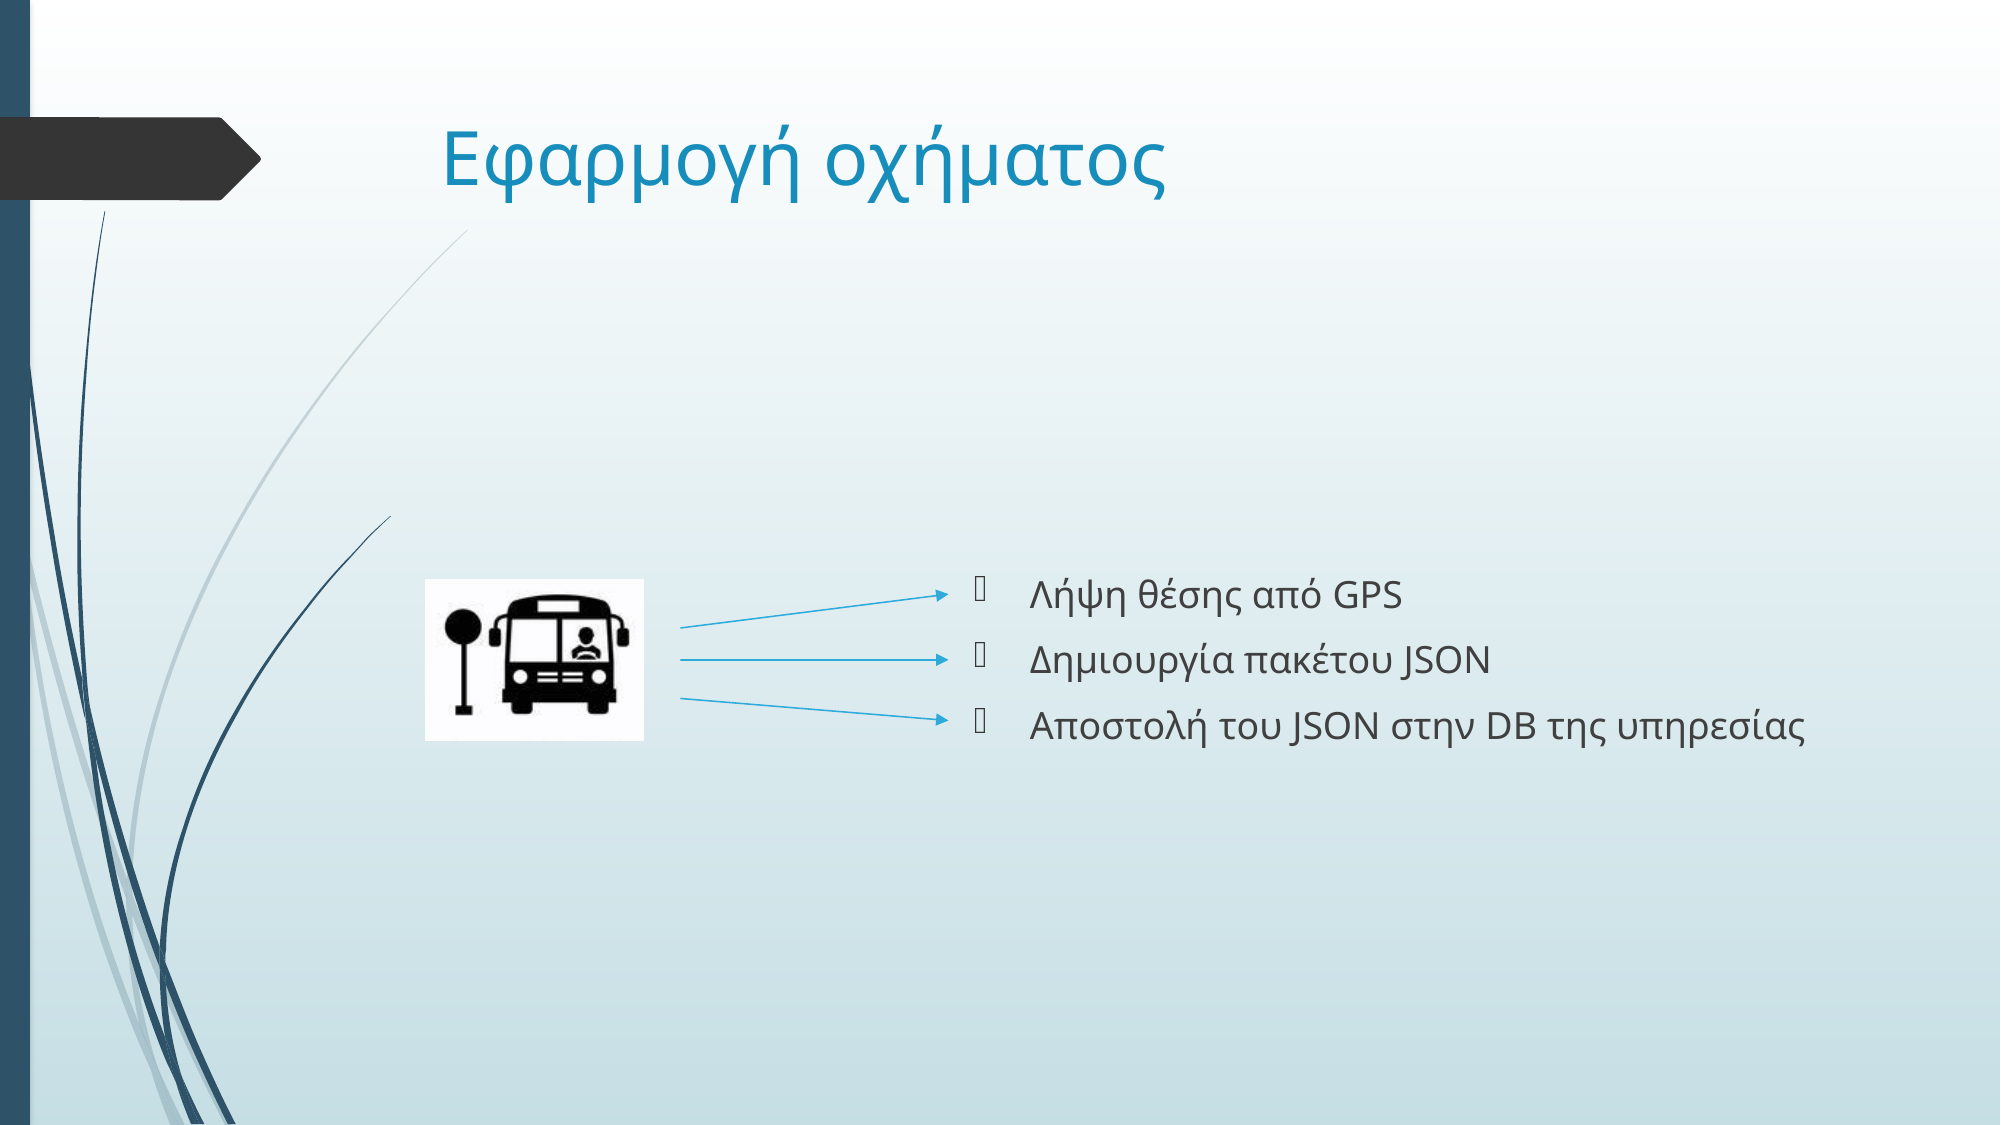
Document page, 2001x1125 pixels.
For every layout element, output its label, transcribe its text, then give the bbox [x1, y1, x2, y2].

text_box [680, 593, 949, 629]
list Λήψη θέσης από GPS Δημιουργία πακέτου JSON Αποστολή του JSON στην DB της υπηρεσίας [958, 563, 1888, 988]
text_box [680, 698, 949, 721]
picture [425, 578, 645, 741]
title Εφαρμογή οχήματος [425, 102, 1888, 313]
